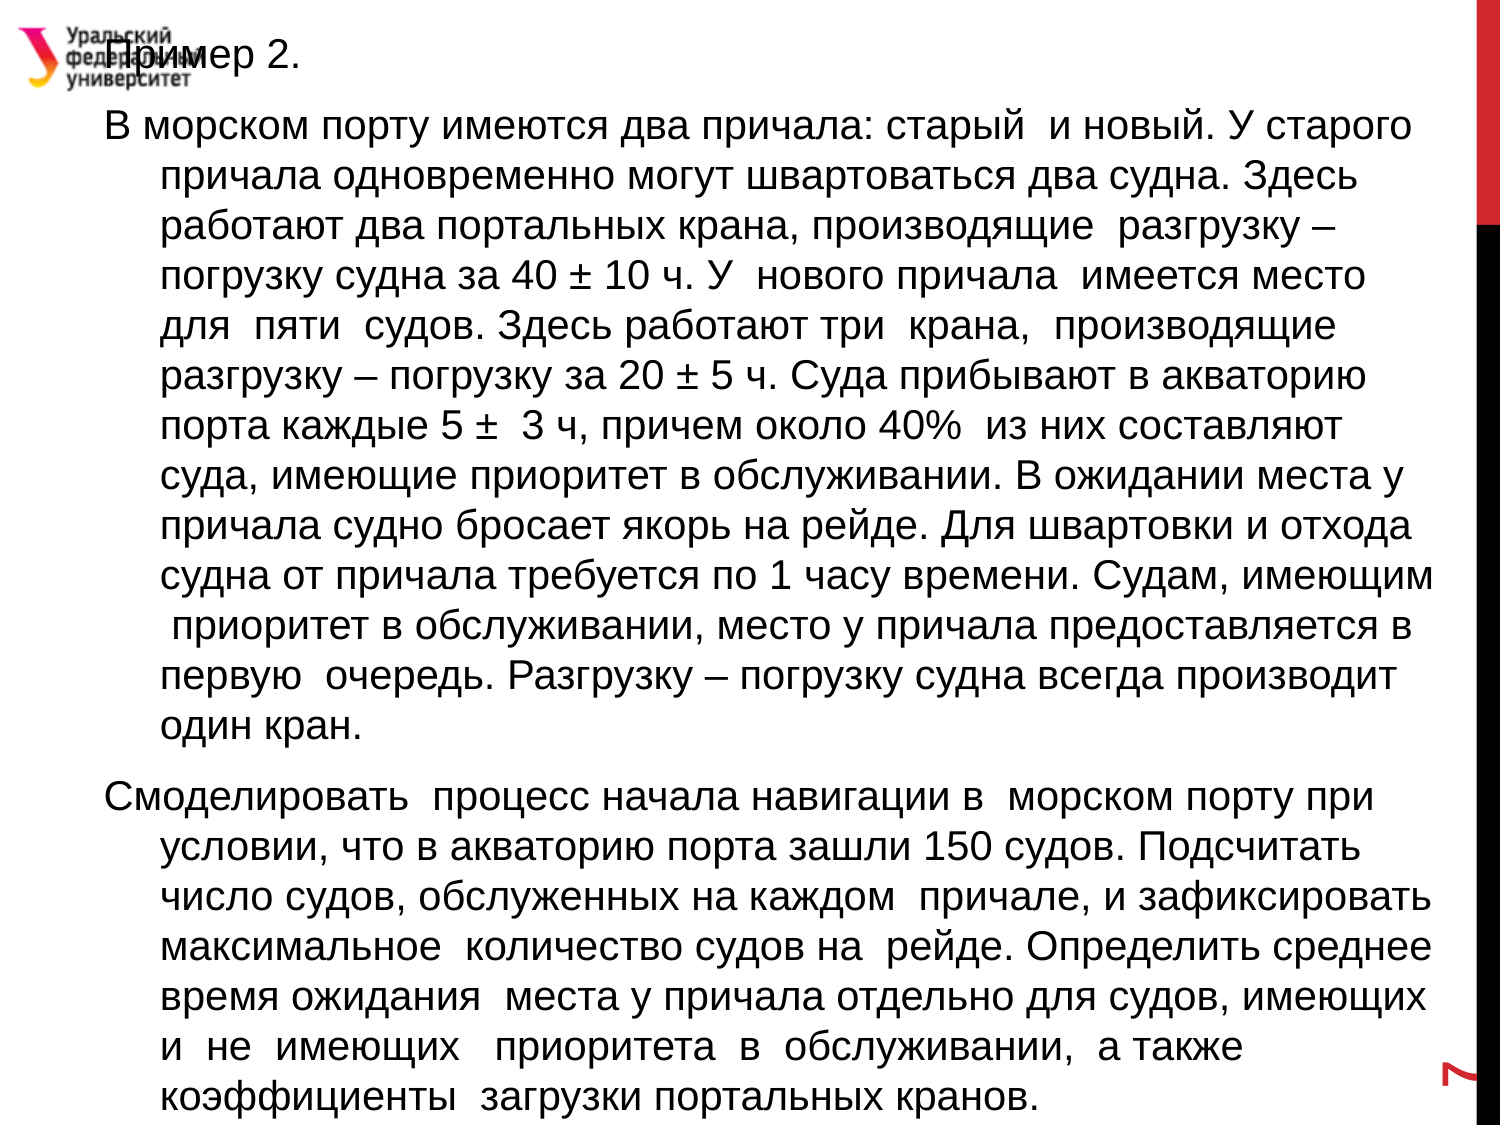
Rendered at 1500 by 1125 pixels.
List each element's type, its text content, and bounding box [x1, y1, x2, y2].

list Пример 2. В морском порту имеются два причала: старый и новый. У старого причала одновременно могут швартоваться два судна. Здесь работают два портальных крана, производящие разгрузку – погрузку судна за 40 ± 10 ч. У нового причала имеется место для пяти судов. Здесь работают три крана, производящие разгрузку – погрузку за 20 ± 5 ч. Суда прибывают в акваторию порта каждые 5 ± 3 ч, причем около 40% из них составляют суда, имеющие приоритет в обслуживании. В ожидании места у причала судно бросает якорь на рейде. Для швартовки и отхода судна от причала требуется по 1 часу времени. Судам, имеющим приоритет в обслуживании, место у причала предоставляется в первую очередь. Разгрузку – погрузку судна всегда производит один кран. Смоделировать процесс начала навигации в морском порту при условии, что в акваторию порта зашли 150 судов. Подсчитать число судов, обслуженных на каждом причале, и зафиксировать максимальное количество судов на рейде. Определить среднее время ожидания места у причала отдельно для судов, имеющих и не имеющих приоритета в обслуживании, а также коэффициенты загрузки портальных кранов. [88, 19, 1459, 1125]
slide_number 7 [1427, 887, 1488, 1104]
picture [0, 0, 211, 105]
